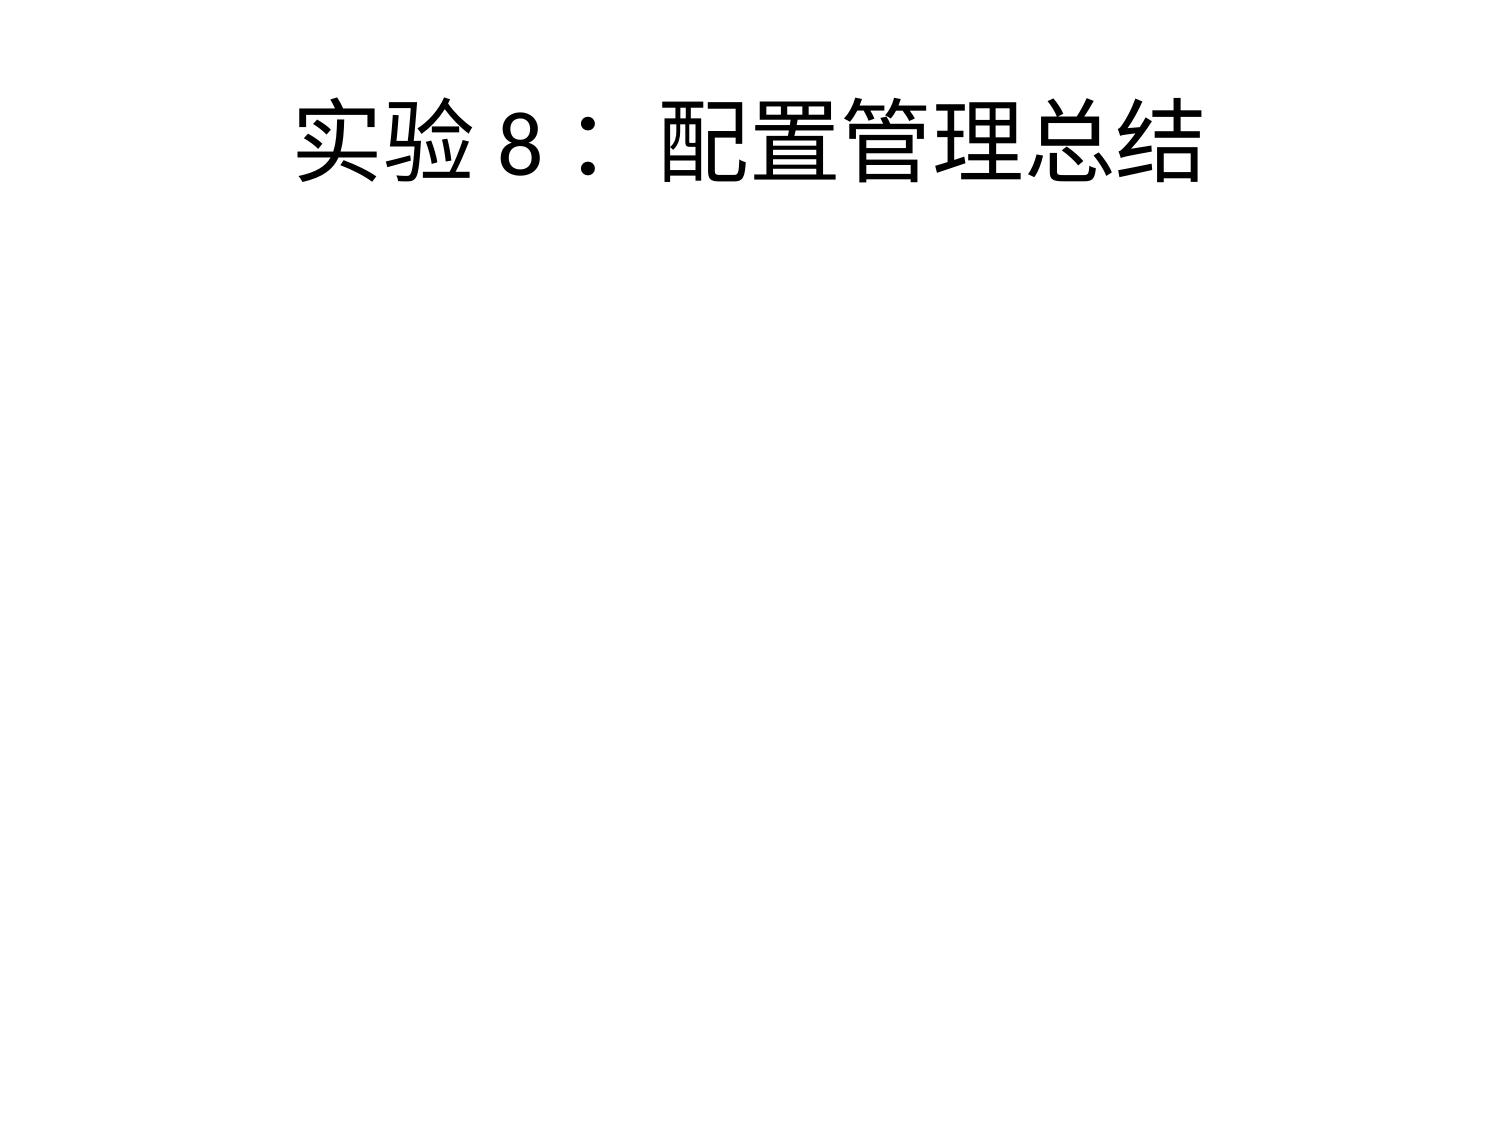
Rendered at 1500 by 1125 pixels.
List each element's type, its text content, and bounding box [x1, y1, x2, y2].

title 实验8：配置管理总结 [75, 45, 1425, 233]
